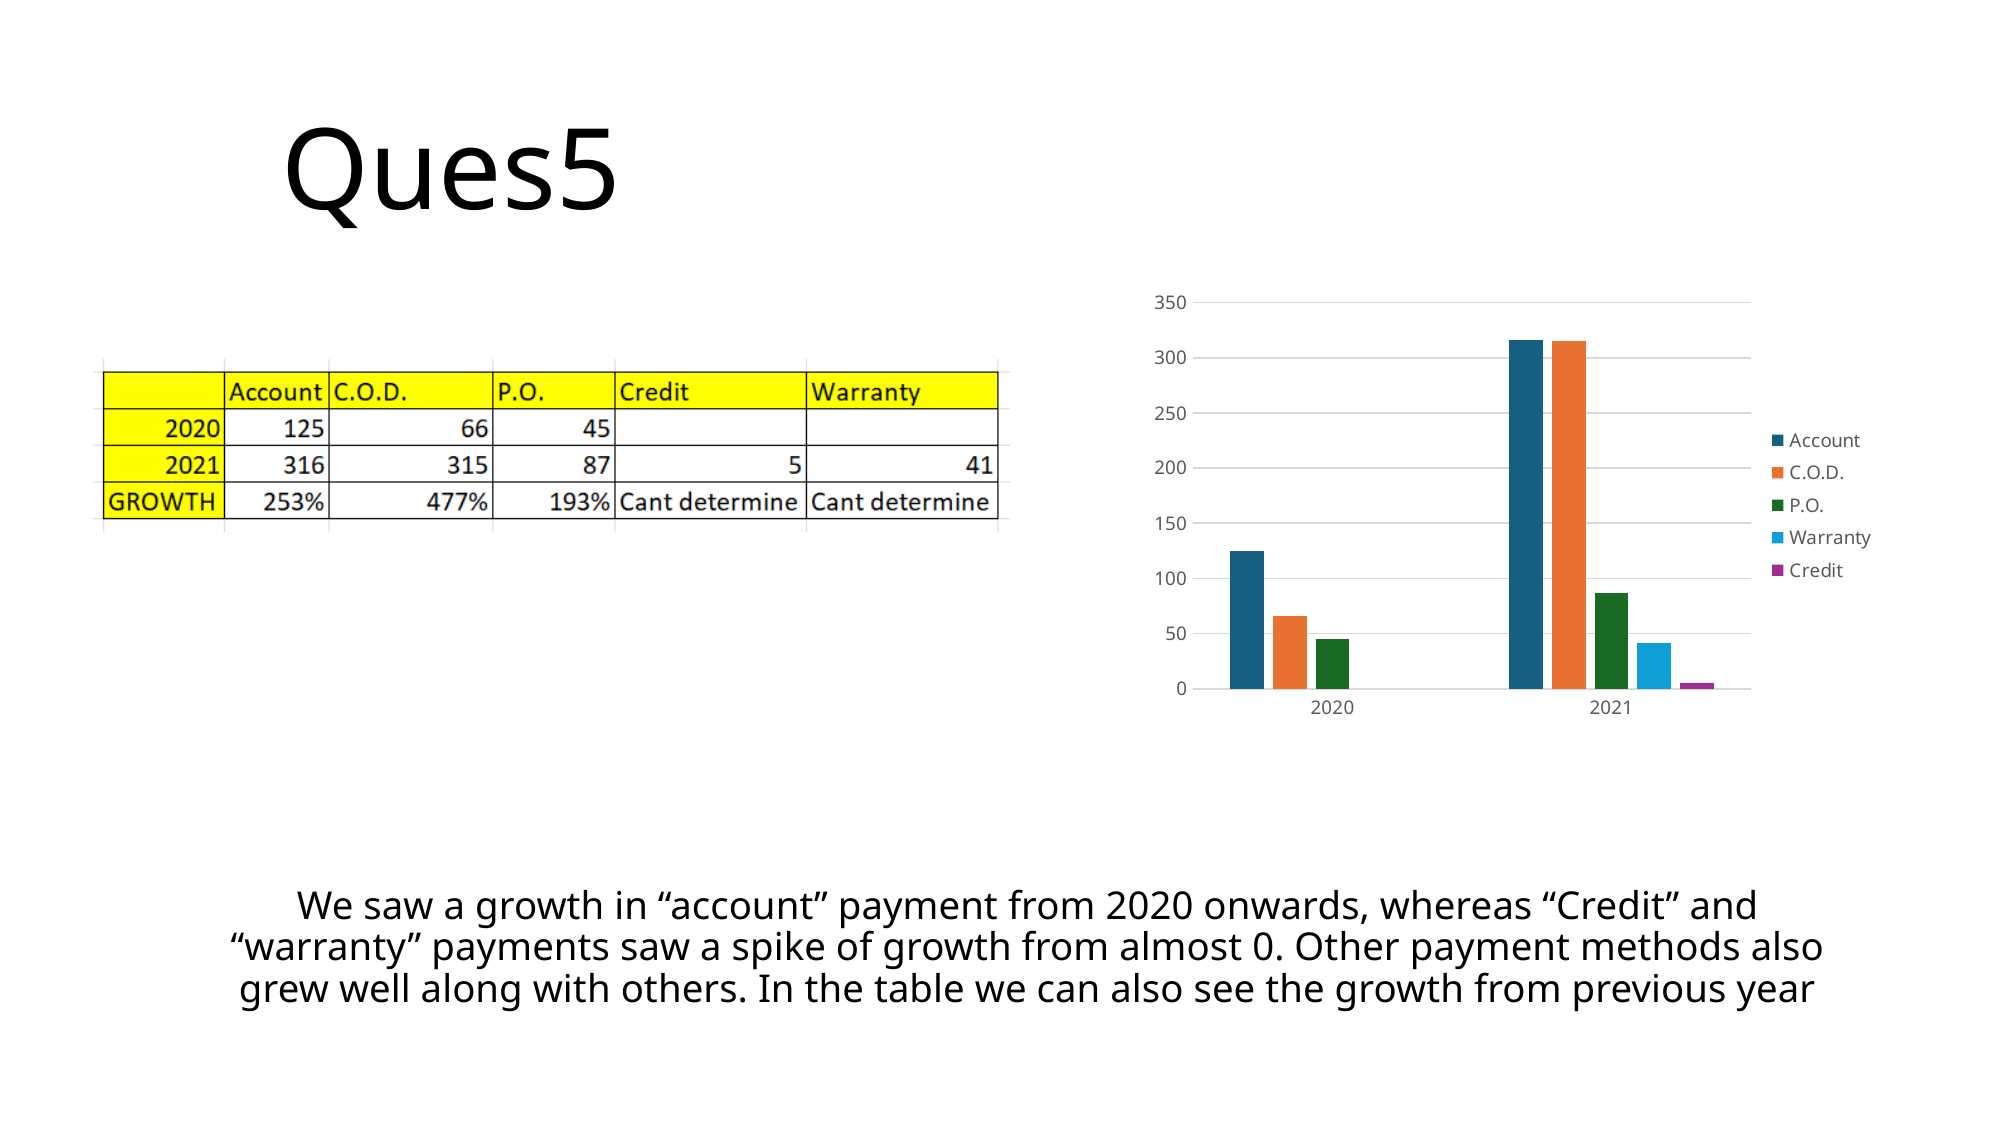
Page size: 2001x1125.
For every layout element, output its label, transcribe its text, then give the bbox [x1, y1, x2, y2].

chart [1138, 279, 1890, 731]
subtitle We saw a growth in “account” payment from 2020 onwards, whereas “Credit” and “warranty” payments saw a spike of growth from almost 0. Other payment methods also grew well along with others. In the table we can also see the growth from previous year [187, 878, 1870, 1049]
picture [93, 359, 1011, 533]
title Ques5 [174, 103, 727, 242]
